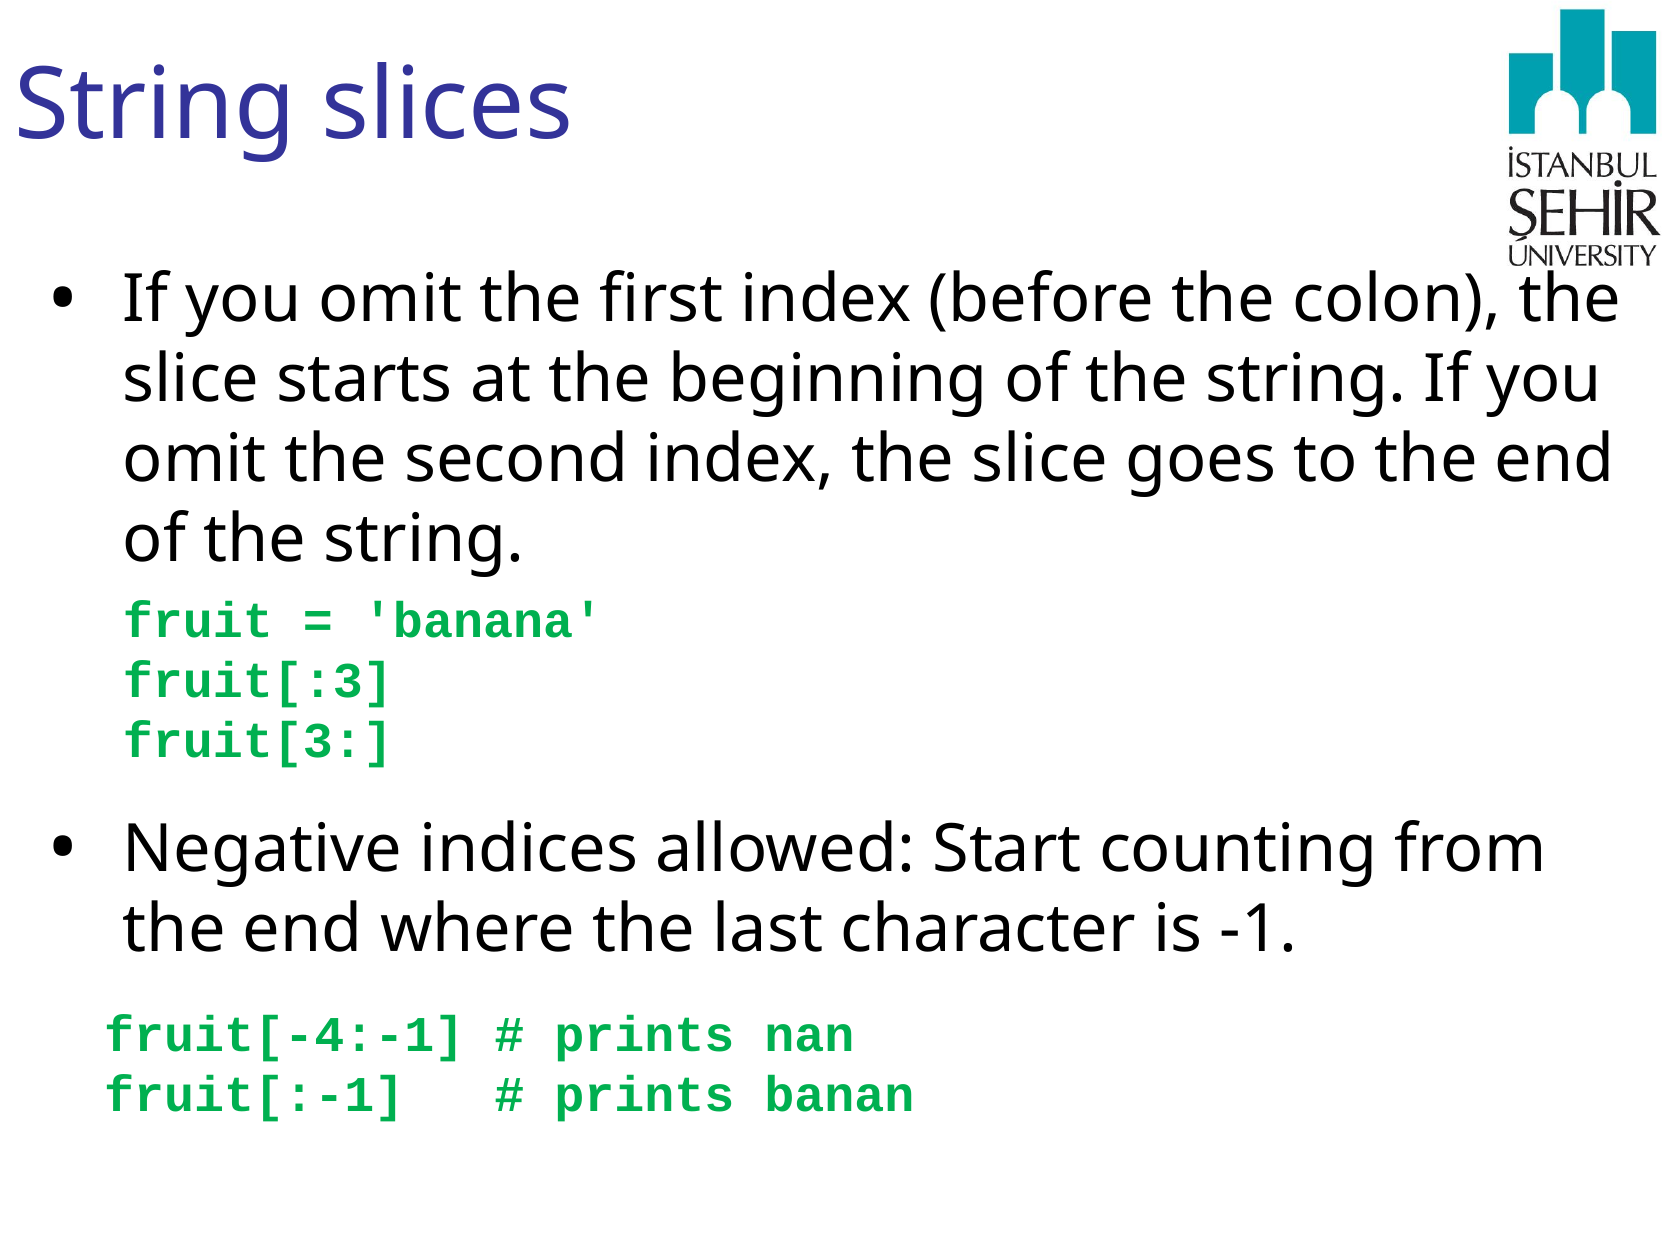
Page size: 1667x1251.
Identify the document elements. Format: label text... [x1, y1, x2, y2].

title String slices [8, 8, 1663, 188]
list If you omit the first index (before the colon), the slice starts at the beginning of the string. If you omit the second index, the slice goes to the end of the string. fruit = 'banana' fruit[:3] fruit[3:] Negative indices allowed: Start counting from the end where the last character is -1. fruit[-4:-1] # prints nan fruit[:-1] # prints banan [0, 282, 1655, 1175]
picture [1491, 0, 1667, 285]
